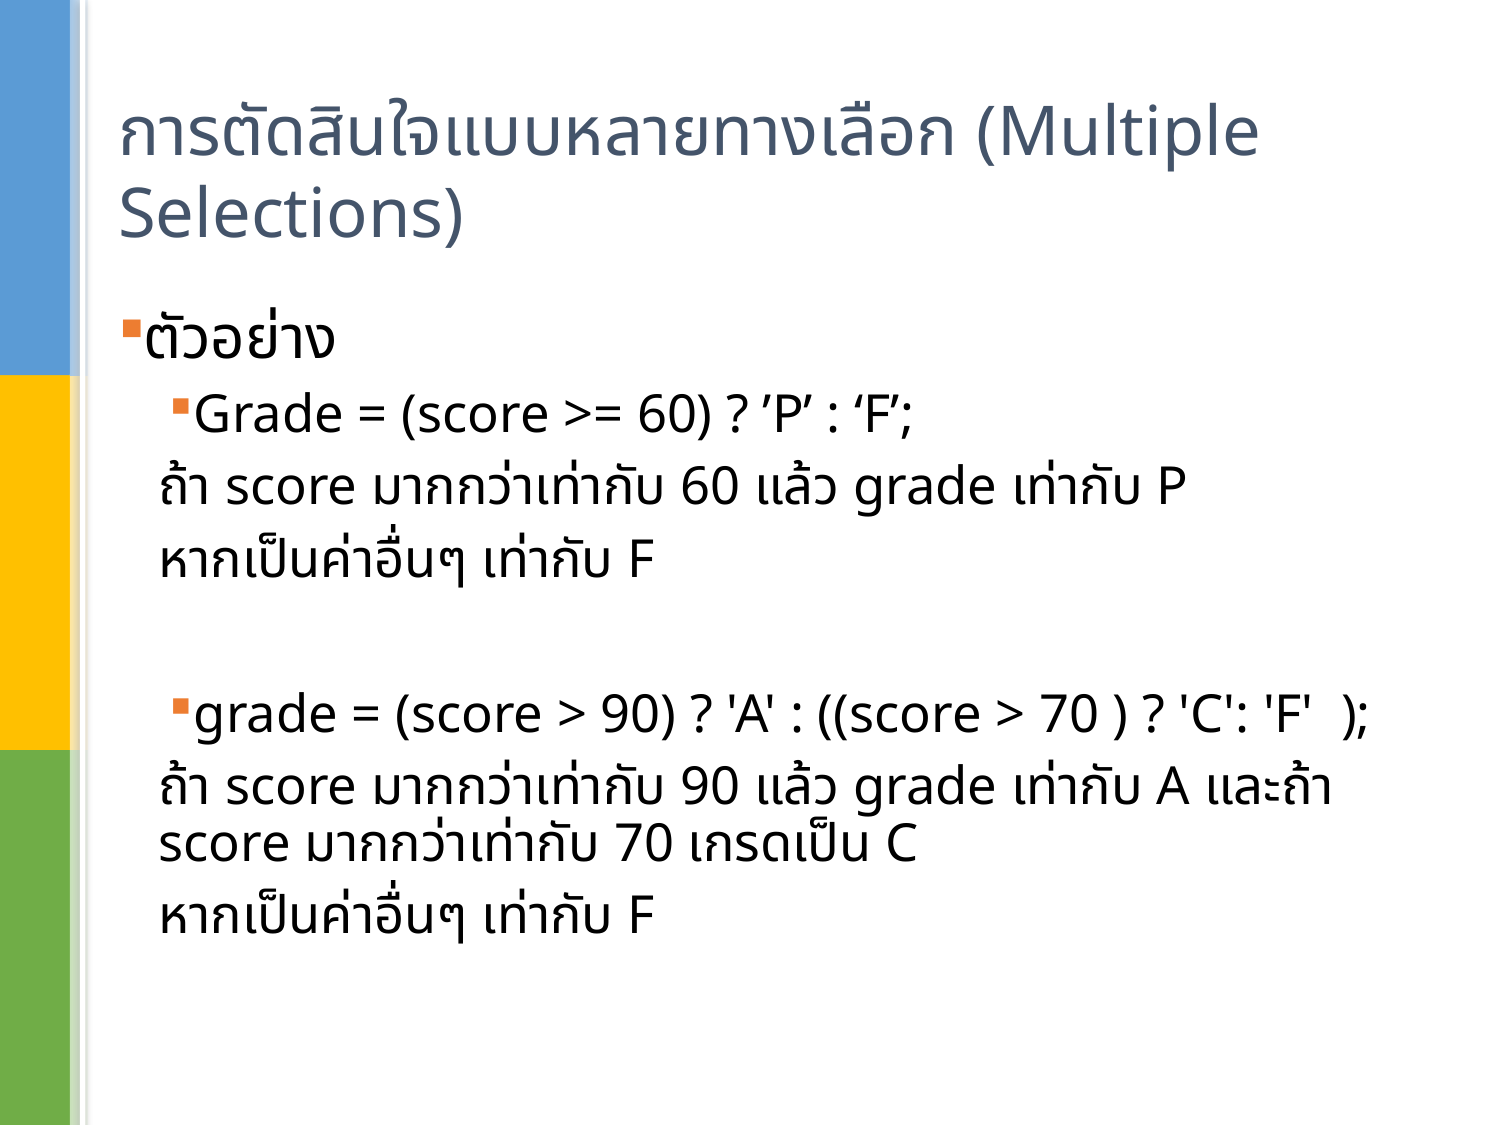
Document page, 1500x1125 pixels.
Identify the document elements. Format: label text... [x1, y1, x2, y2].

list ตัวอย่าง Grade = (score >= 60) ? ’P’ : ‘F’; ถ้า score มากกว่าเท่ากับ 60 แล้ว grade เท่ากับ P หากเป็นค่าอื่นๆ เท่ากับ F grade = (score > 90) ? 'A' : ((score > 70 ) ? 'C': 'F' ); ถ้า score มากกว่าเท่ากับ 90 แล้ว grade เท่ากับ A และถ้า score มากกว่าเท่ากับ 70 เกรดเป็น C หากเป็นค่าอื่นๆ เท่ากับ F [103, 299, 1397, 1014]
title การตัดสินใจแบบหลายทางเลือก (Multiple Selections) [103, 59, 1397, 278]
